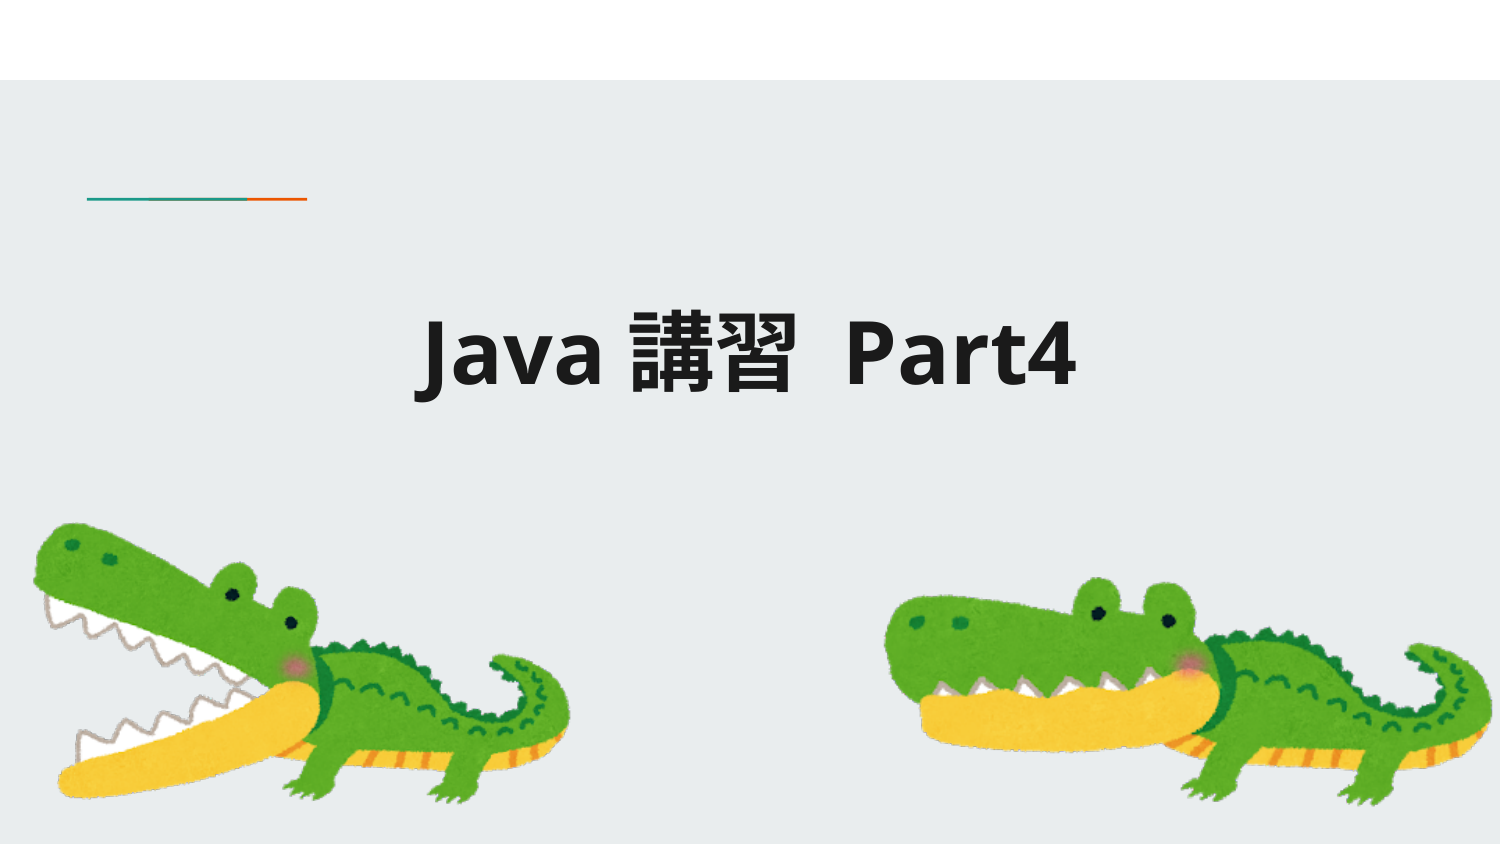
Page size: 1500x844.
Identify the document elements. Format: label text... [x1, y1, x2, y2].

picture [874, 562, 1500, 819]
title Java講習 Part4 [119, 213, 1381, 487]
picture [24, 514, 580, 819]
